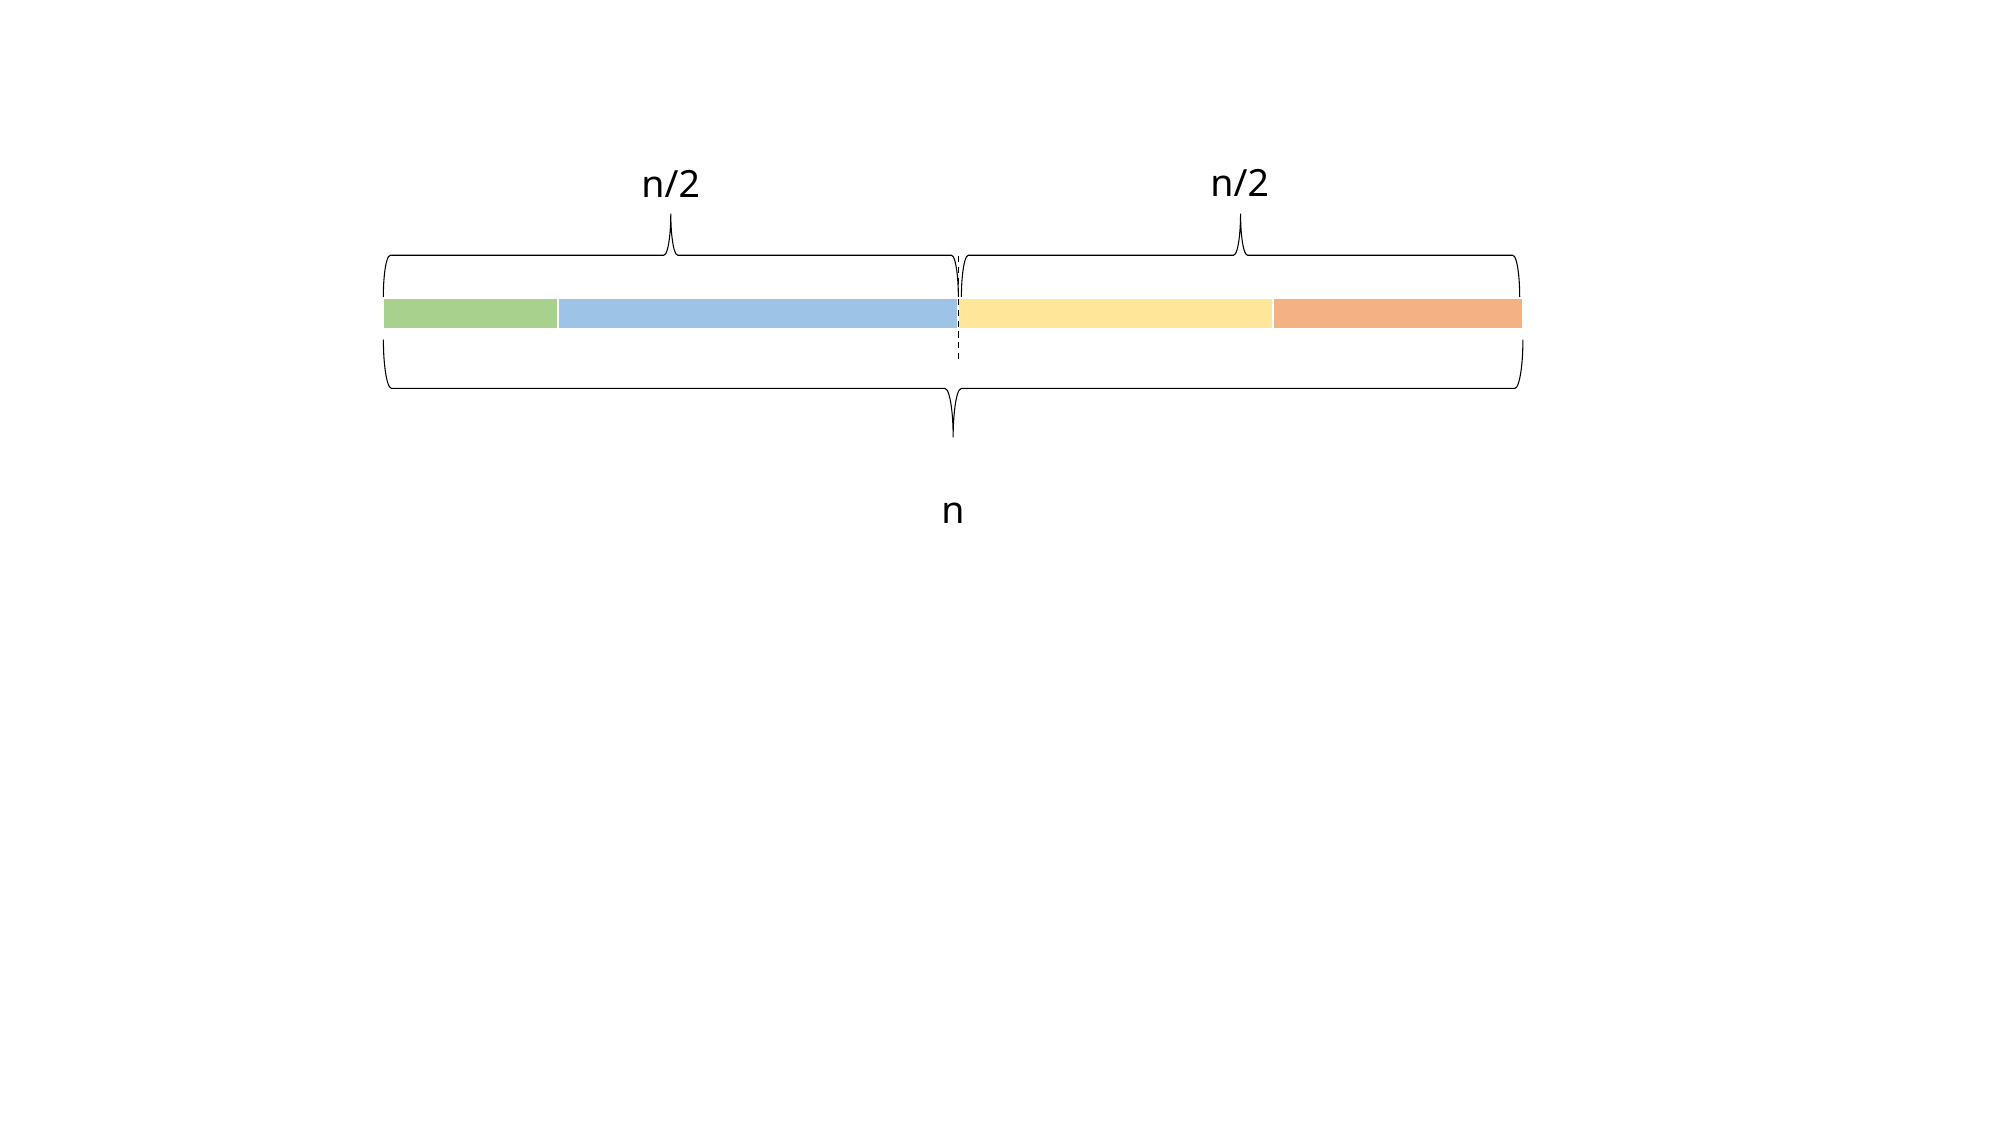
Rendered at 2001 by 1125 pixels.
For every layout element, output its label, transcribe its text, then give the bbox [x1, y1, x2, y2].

text_box n/2 [626, 152, 715, 213]
text_box [959, 297, 1272, 330]
text_box [960, 213, 1521, 297]
text_box [382, 213, 958, 297]
text_box [557, 297, 957, 330]
text_box [382, 339, 1524, 438]
text_box n [926, 479, 980, 539]
text_box n/2 [1195, 151, 1284, 212]
text_box [1272, 297, 1524, 330]
text_box [382, 297, 557, 330]
